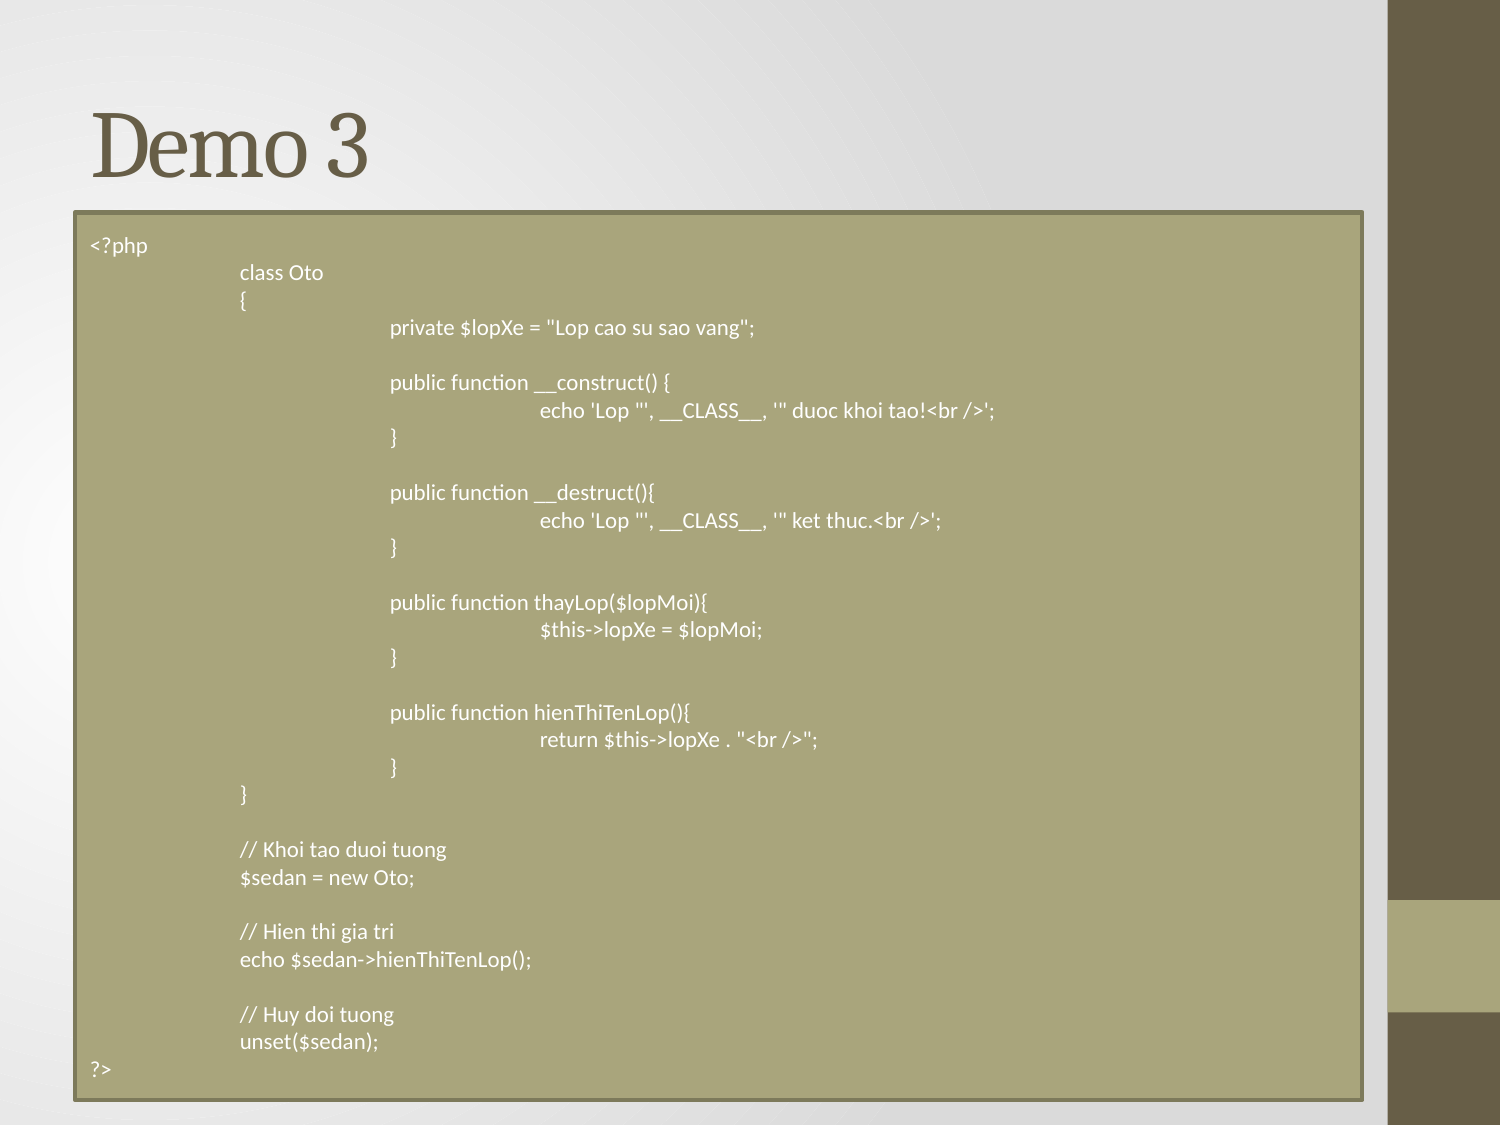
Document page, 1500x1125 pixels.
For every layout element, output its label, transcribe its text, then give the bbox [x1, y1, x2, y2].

text_box <?php class Oto { private $lopXe = "Lop cao su sao vang"; public function __construct() { echo 'Lop "', __CLASS__, '" duoc khoi tao!<br />'; } public function __destruct(){ echo 'Lop "', __CLASS__, '" ket thuc.<br />'; } public function thayLop($lopMoi){ $this->lopXe = $lopMoi; } public function hienThiTenLop(){ return $this->lopXe . "<br />"; } } // Khoi tao duoi tuong $sedan = new Oto; // Hien thi gia tri echo $sedan->hienThiTenLop(); // Huy doi tuong unset($sedan); ?> [73, 210, 1364, 1102]
title Demo 3 [75, 45, 1325, 210]
